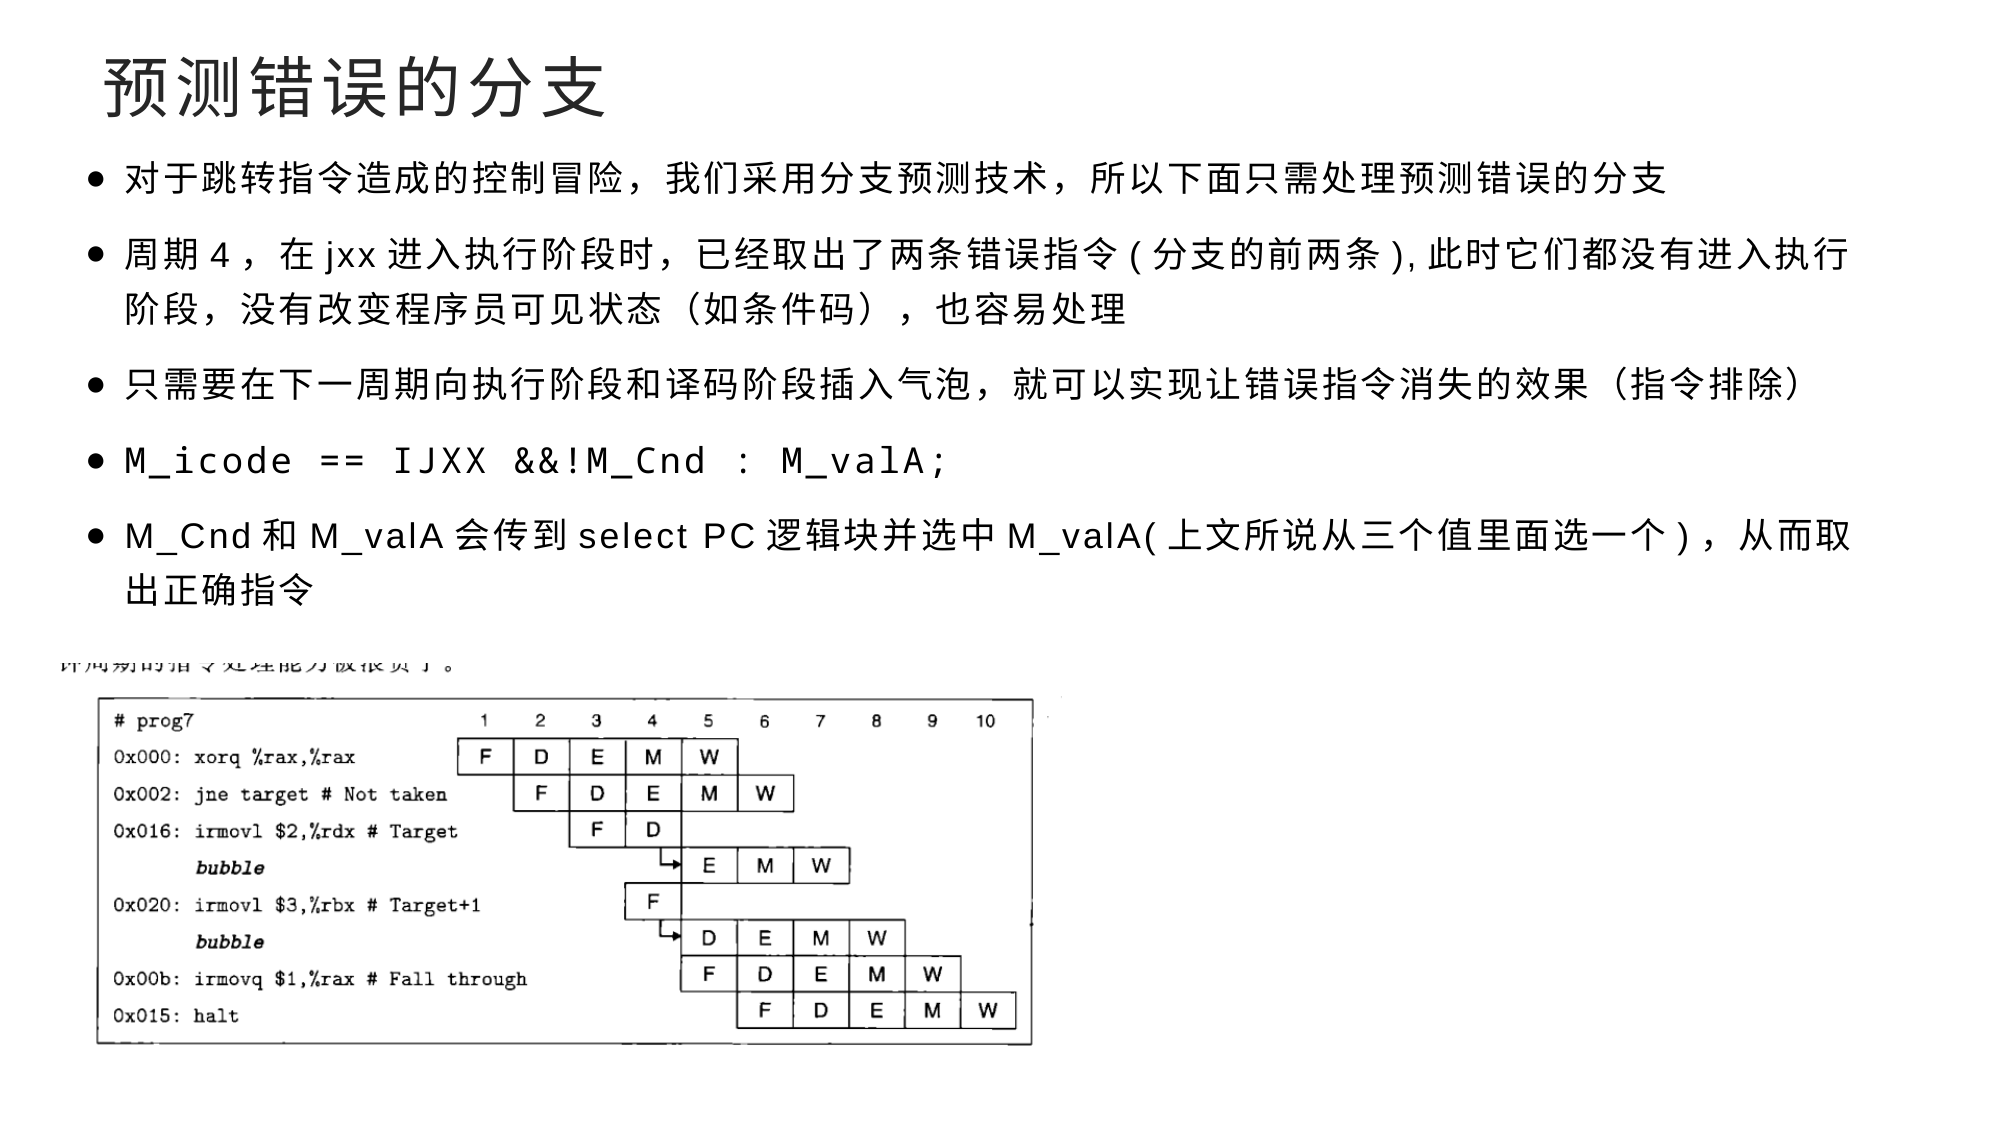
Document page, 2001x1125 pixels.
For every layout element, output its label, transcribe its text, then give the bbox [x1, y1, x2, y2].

list 对于跳转指令造成的控制冒险，我们采用分支预测技术，所以下面只需处理预测错误的分支 周期4，在jxx进入执行阶段时，已经取出了两条错误指令(分支的前两条),此时它们都没有进入执行阶段，没有改变程序员可见状态（如条件码），也容易处理 只需要在下一周期向执行阶段和译码阶段插入气泡，就可以实现让错误指令消失的效果（指令排除） M_icode == IJXX &&!M_Cnd : M_valA; M_Cnd和M_valA会传到select PC逻辑块并选中M_valA(上文所说从三个值里面选一个)，从而取出正确指令 [70, 135, 1870, 625]
picture [59, 662, 1062, 1053]
title 预测错误的分支 [87, 27, 1887, 144]
